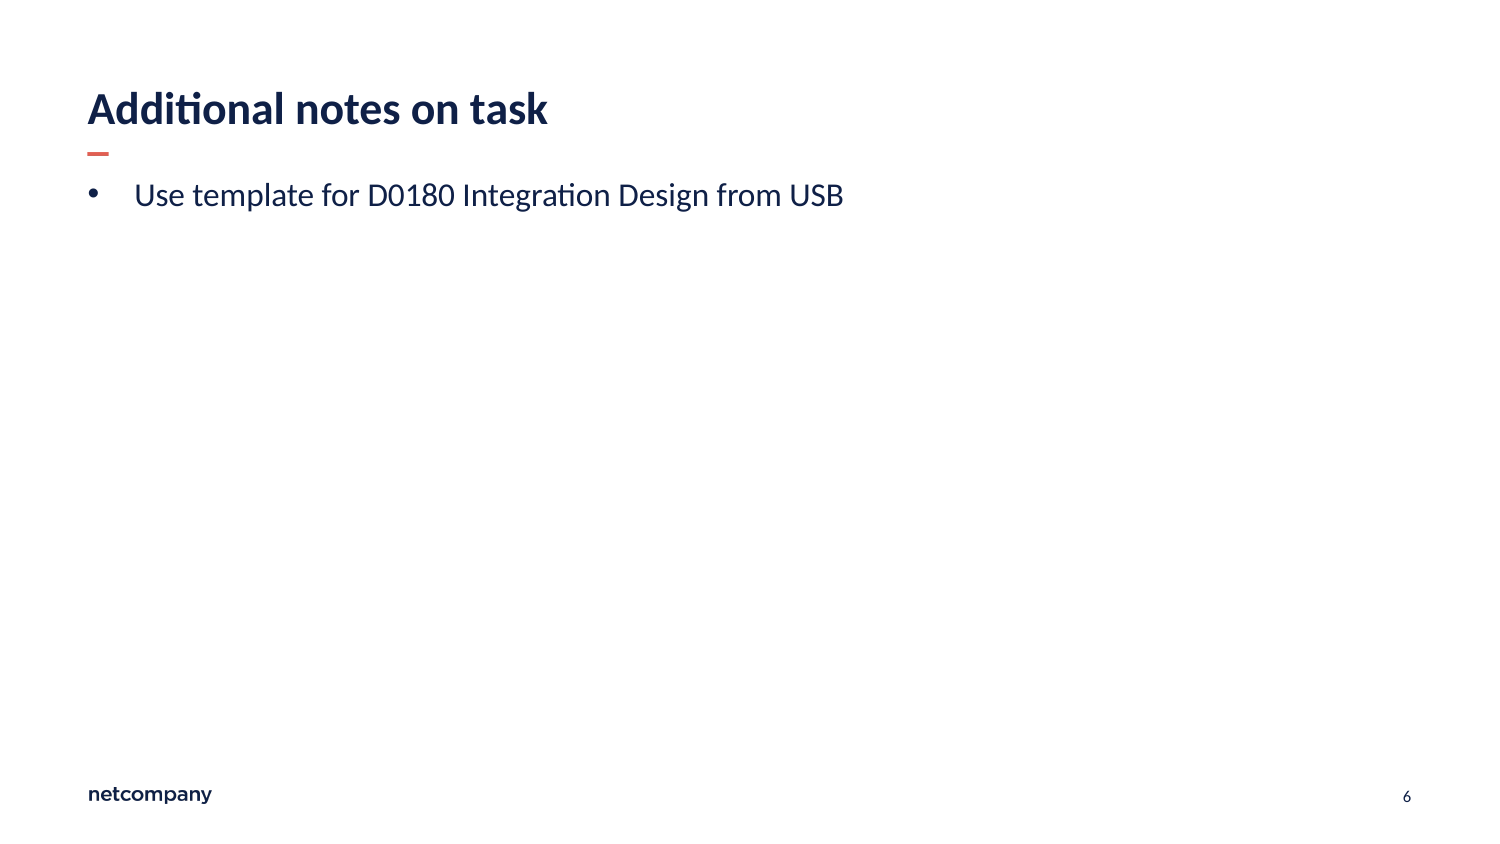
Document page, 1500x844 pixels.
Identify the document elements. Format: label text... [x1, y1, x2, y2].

picture [88, 787, 213, 804]
title Additional notes on task [87, 84, 1412, 134]
picture [87, 152, 109, 156]
list Use template for D0180 Integration Design from USB [87, 173, 1412, 759]
